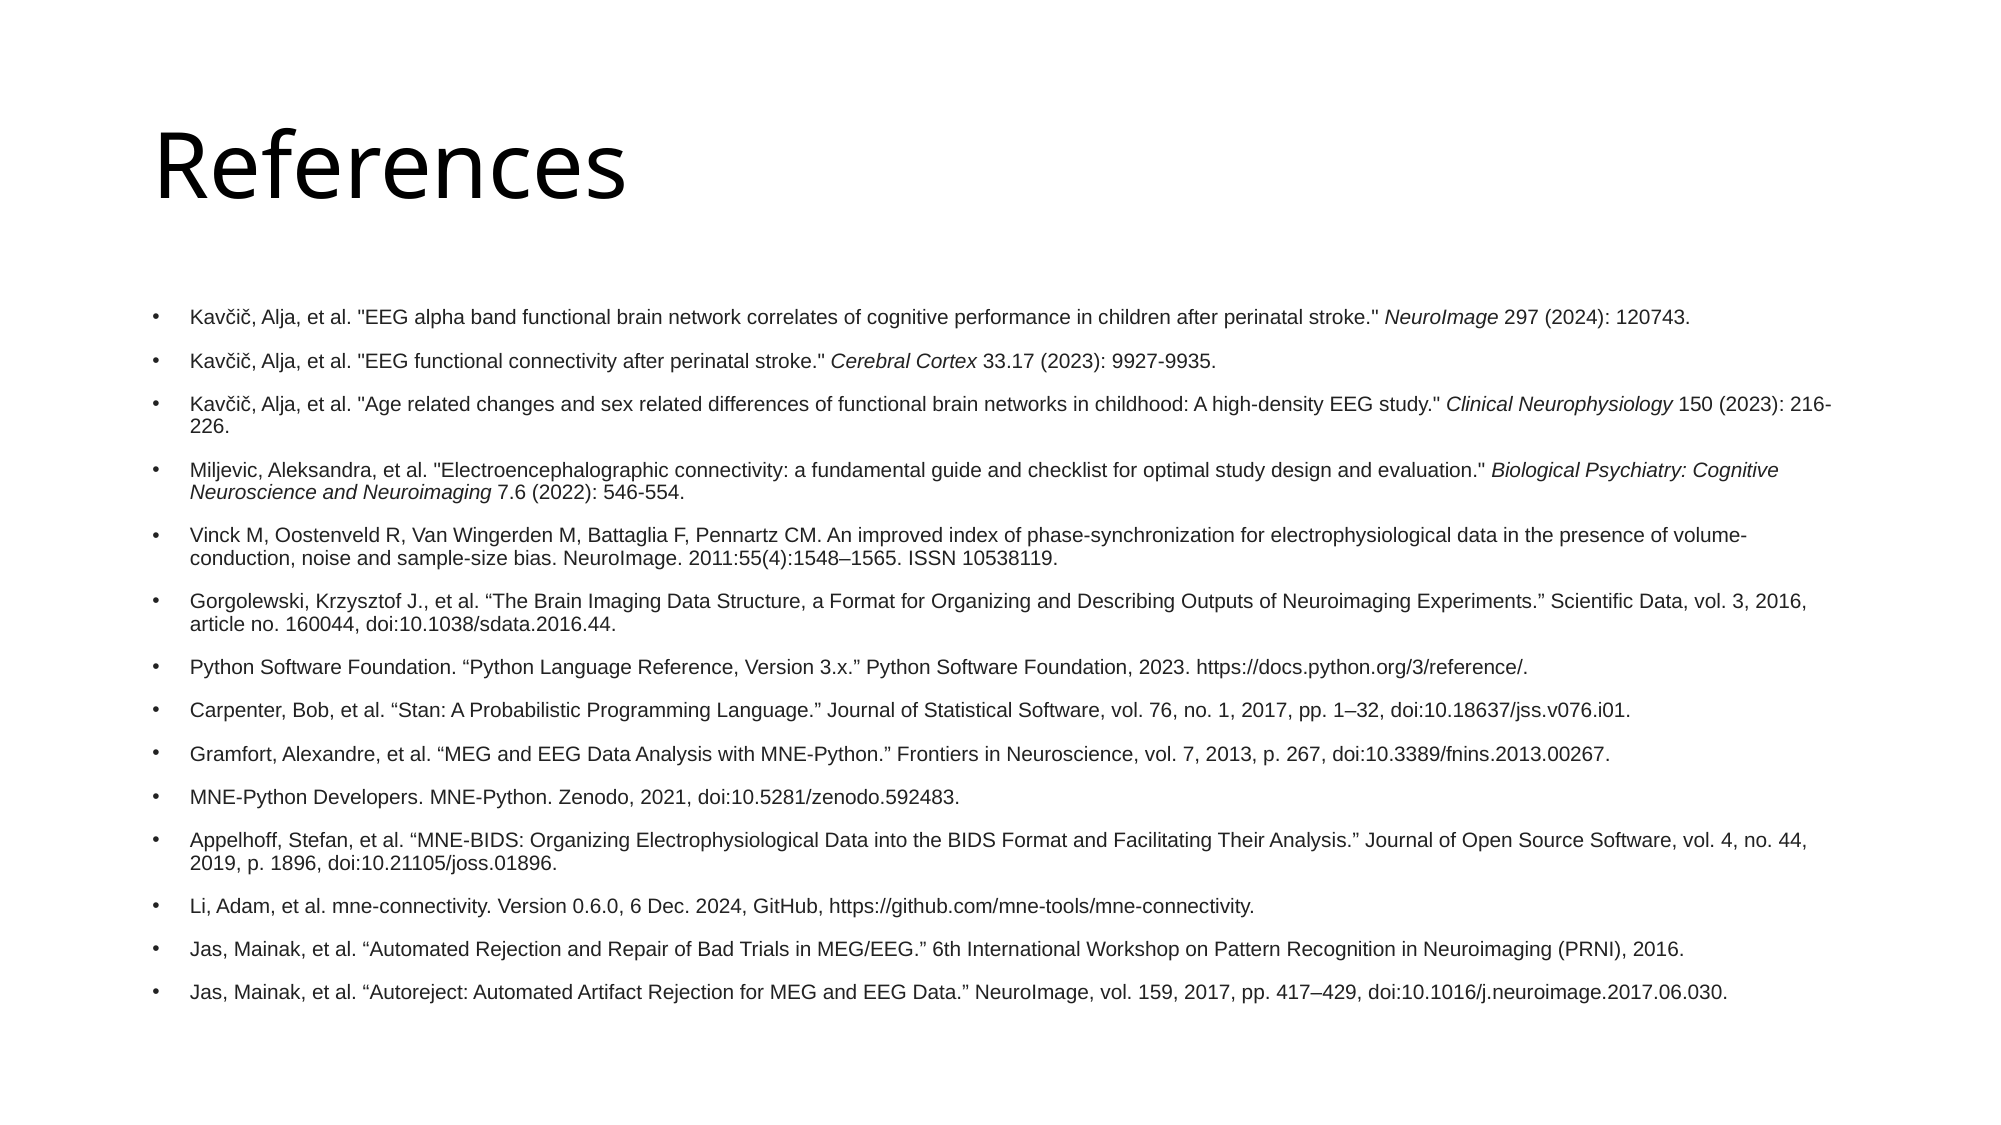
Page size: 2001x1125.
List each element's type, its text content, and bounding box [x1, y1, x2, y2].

list Kavčič, Alja, et al. "EEG alpha band functional brain network correlates of cognitive performance in children after perinatal stroke." NeuroImage 297 (2024): 120743. Kavčič, Alja, et al. "EEG functional connectivity after perinatal stroke." Cerebral Cortex 33.17 (2023): 9927-9935. Kavčič, Alja, et al. "Age related changes and sex related differences of functional brain networks in childhood: A high-density EEG study." Clinical Neurophysiology 150 (2023): 216-226. Miljevic, Aleksandra, et al. "Electroencephalographic connectivity: a fundamental guide and checklist for optimal study design and evaluation." Biological Psychiatry: Cognitive Neuroscience and Neuroimaging 7.6 (2022): 546-554. Vinck M, Oostenveld R, Van Wingerden M, Battaglia F, Pennartz CM. An improved index of phase-synchronization for electrophysiological data in the presence of volume-conduction, noise and sample-size bias. NeuroImage. 2011:55(4):1548–1565. ISSN 10538119. Gorgolewski, Krzysztof J., et al. “The Brain Imaging Data Structure, a Format for Organizing and Describing Outputs of Neuroimaging Experiments.” Scientific Data, vol. 3, 2016, article no. 160044, doi:10.1038/sdata.2016.44. Python Software Foundation. “Python Language Reference, Version 3.x.” Python Software Foundation, 2023. https://docs.python.org/3/reference/. Carpenter, Bob, et al. “Stan: A Probabilistic Programming Language.” Journal of Statistical Software, vol. 76, no. 1, 2017, pp. 1–32, doi:10.18637/jss.v076.i01. Gramfort, Alexandre, et al. “MEG and EEG Data Analysis with MNE-Python.” Frontiers in Neuroscience, vol. 7, 2013, p. 267, doi:10.3389/fnins.2013.00267. MNE-Python Developers. MNE-Python. Zenodo, 2021, doi:10.5281/zenodo.592483. Appelhoff, Stefan, et al. “MNE-BIDS: Organizing Electrophysiological Data into the BIDS Format and Facilitating Their Analysis.” Journal of Open Source Software, vol. 4, no. 44, 2019, p. 1896, doi:10.21105/joss.01896. Li, Adam, et al. mne-connectivity. Version 0.6.0, 6 Dec. 2024, GitHub, https://github.com/mne-tools/mne-connectivity. Jas, Mainak, et al. “Automated Rejection and Repair of Bad Trials in MEG/EEG.” 6th International Workshop on Pattern Recognition in Neuroimaging (PRNI), 2016. Jas, Mainak, et al. “Autoreject: Automated Artifact Rejection for MEG and EEG Data.” NeuroImage, vol. 159, 2017, pp. 417–429, doi:10.1016/j.neuroimage.2017.06.030. [137, 299, 1863, 1014]
title References [137, 59, 1863, 278]
